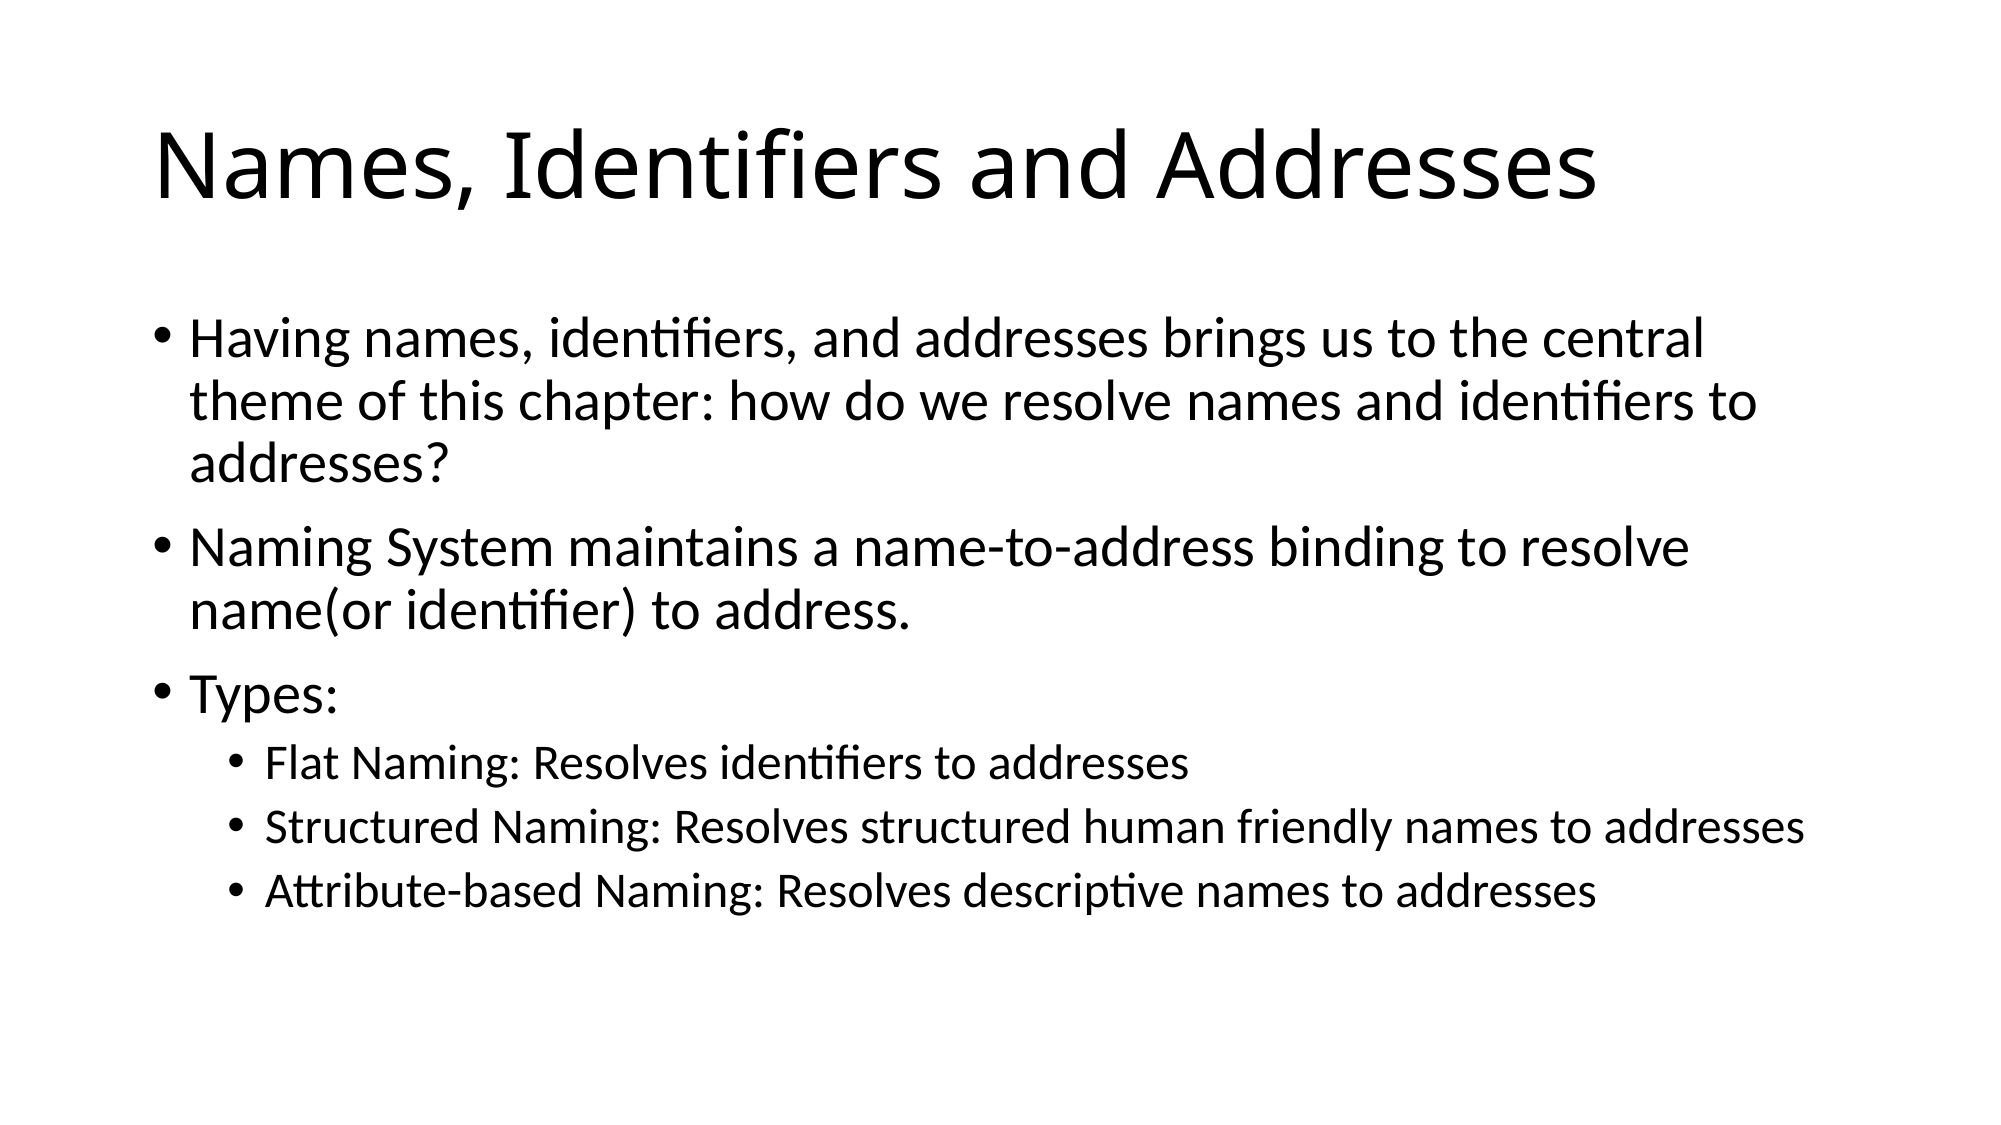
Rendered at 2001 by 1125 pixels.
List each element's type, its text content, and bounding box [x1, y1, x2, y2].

title Names, Identifiers and Addresses [137, 59, 1863, 278]
list Having names, identifiers, and addresses brings us to the central theme of this chapter: how do we resolve names and identifiers to addresses? Naming System maintains a name-to-address binding to resolve name(or identifier) to address. Types: Flat Naming: Resolves identifiers to addresses Structured Naming: Resolves structured human friendly names to addresses Attribute-based Naming: Resolves descriptive names to addresses [137, 299, 1863, 1014]
